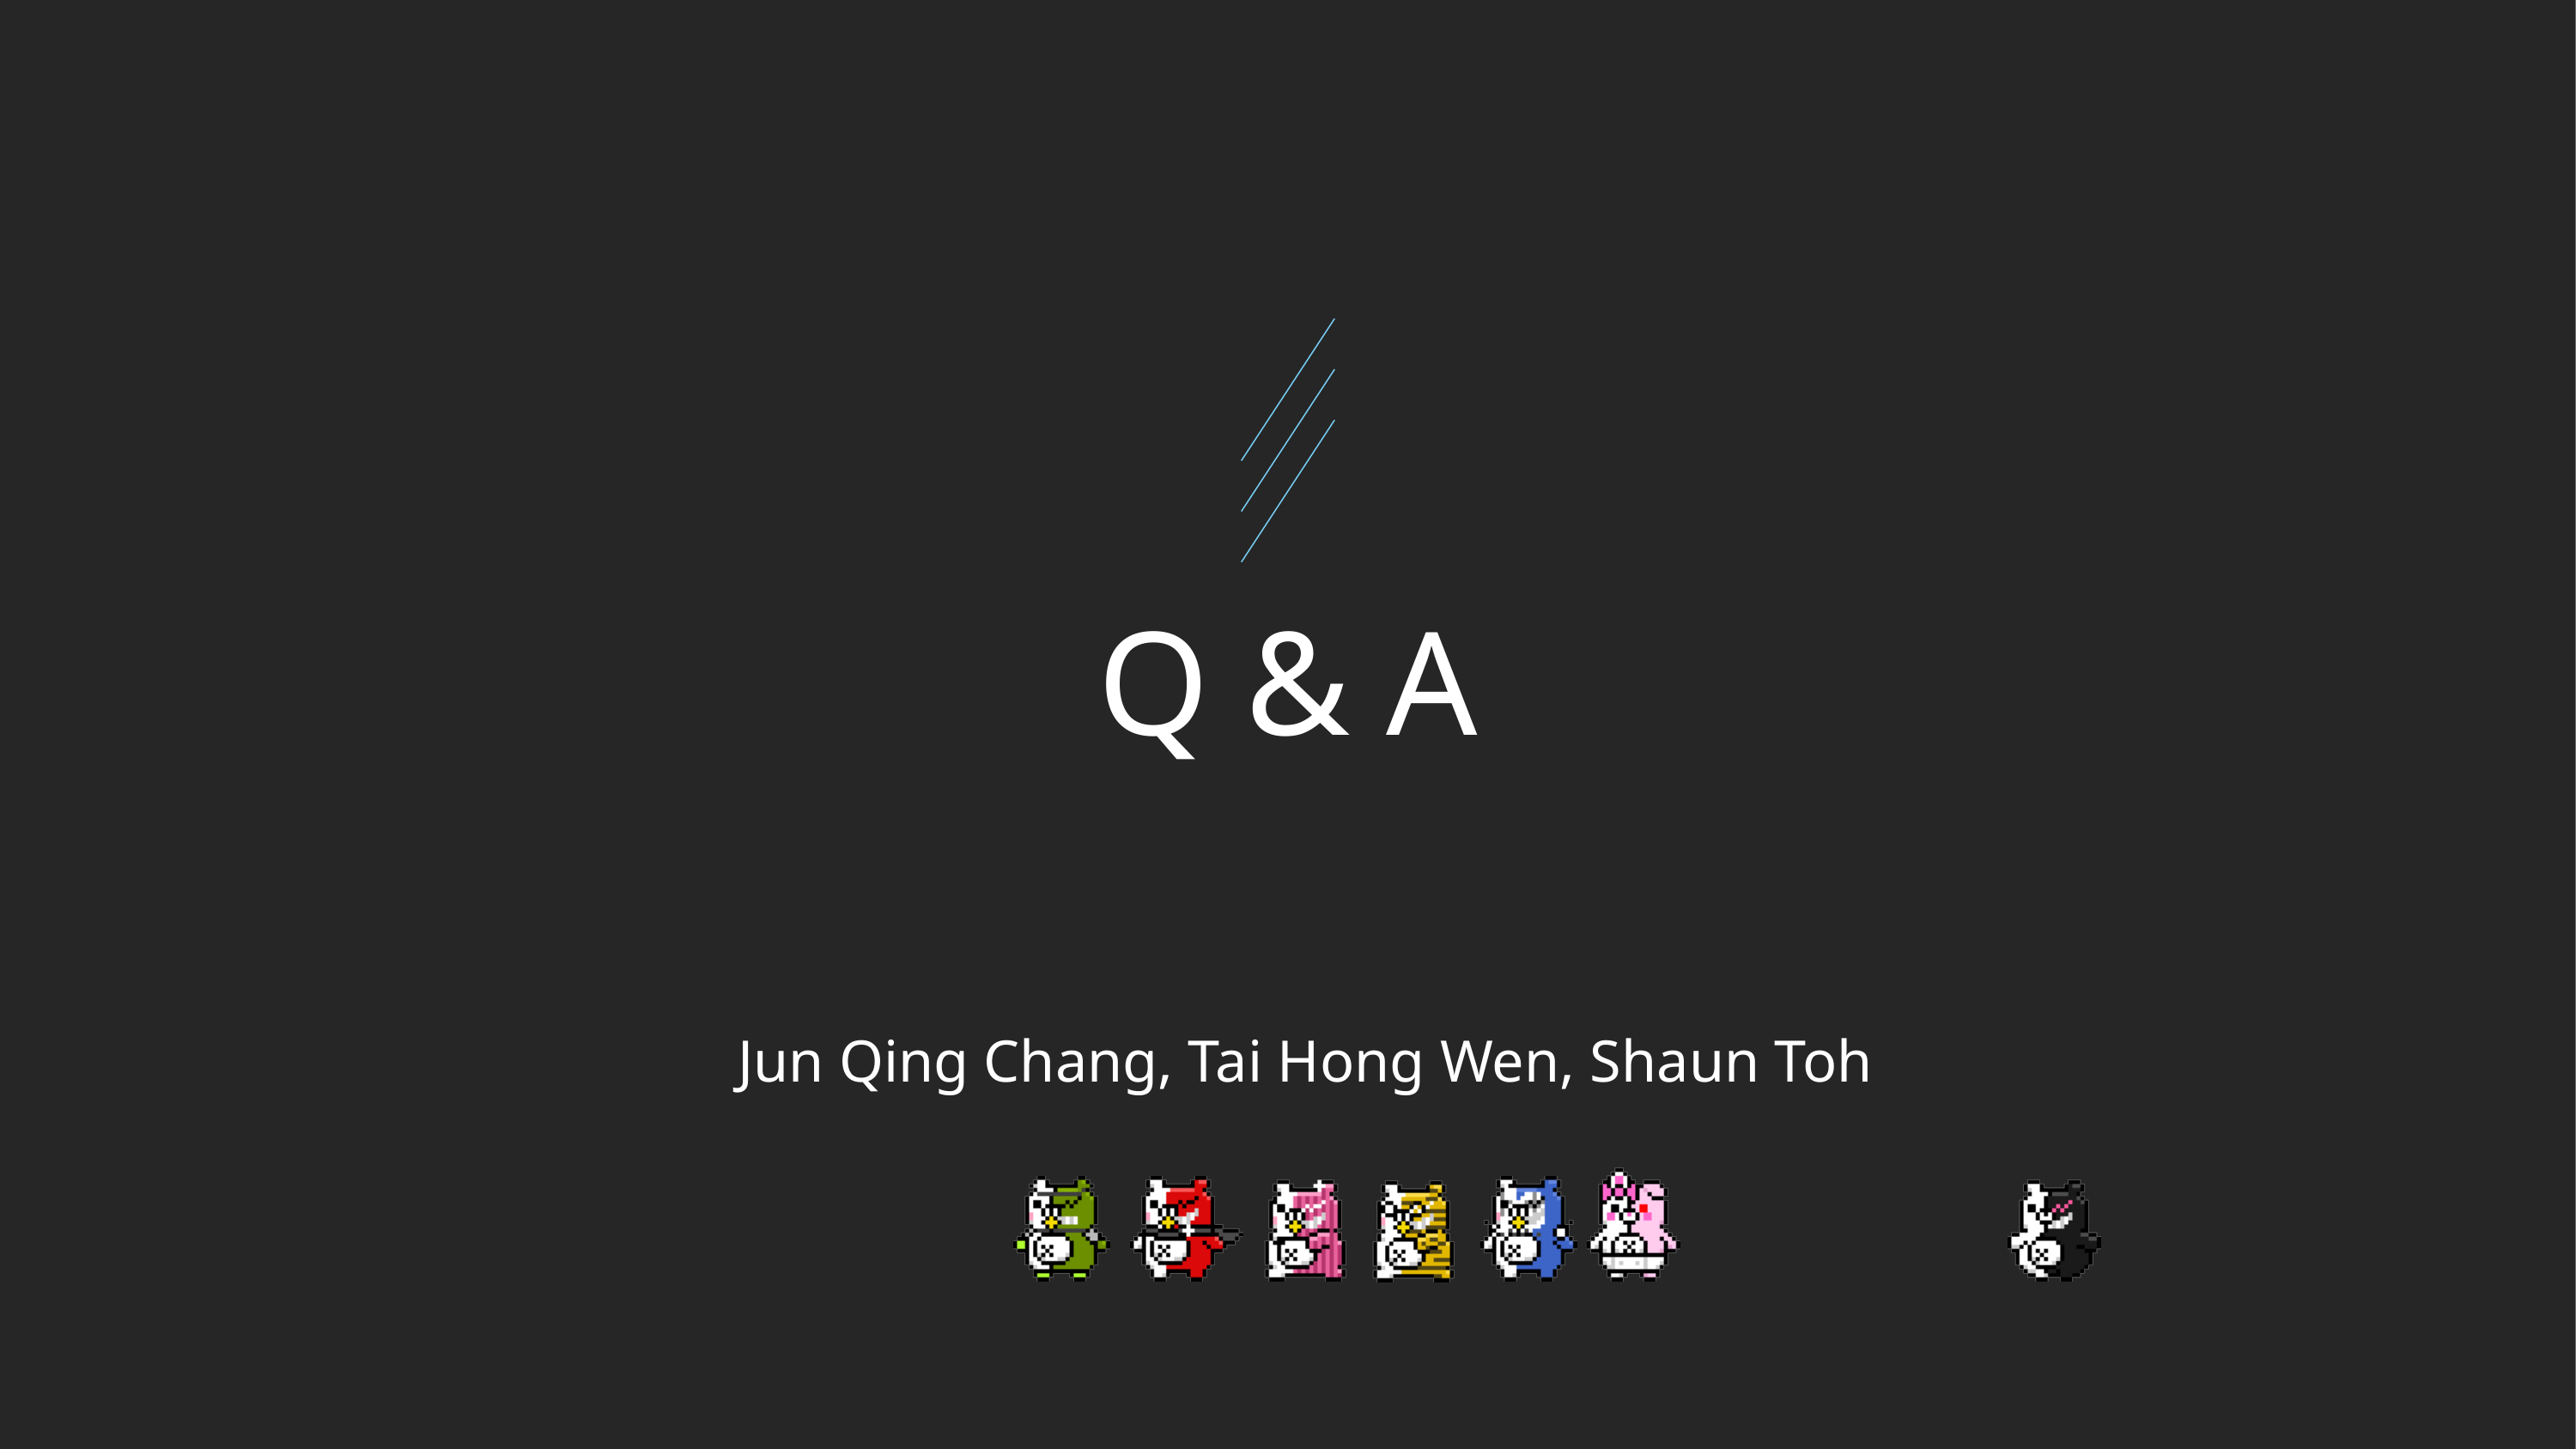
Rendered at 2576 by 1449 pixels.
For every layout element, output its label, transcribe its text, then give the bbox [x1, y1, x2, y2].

picture [1365, 1177, 1463, 1282]
title Q&A [129, 572, 2447, 775]
picture [1012, 1176, 1110, 1282]
picture [1480, 1176, 1578, 1282]
picture [2008, 1176, 2101, 1282]
text_box Jun Qing Chang, Tai Hong Wen, Shaun Toh [725, 1018, 1887, 1100]
picture [1587, 1164, 1680, 1282]
picture [1130, 1176, 1243, 1282]
picture [1257, 1176, 1355, 1282]
